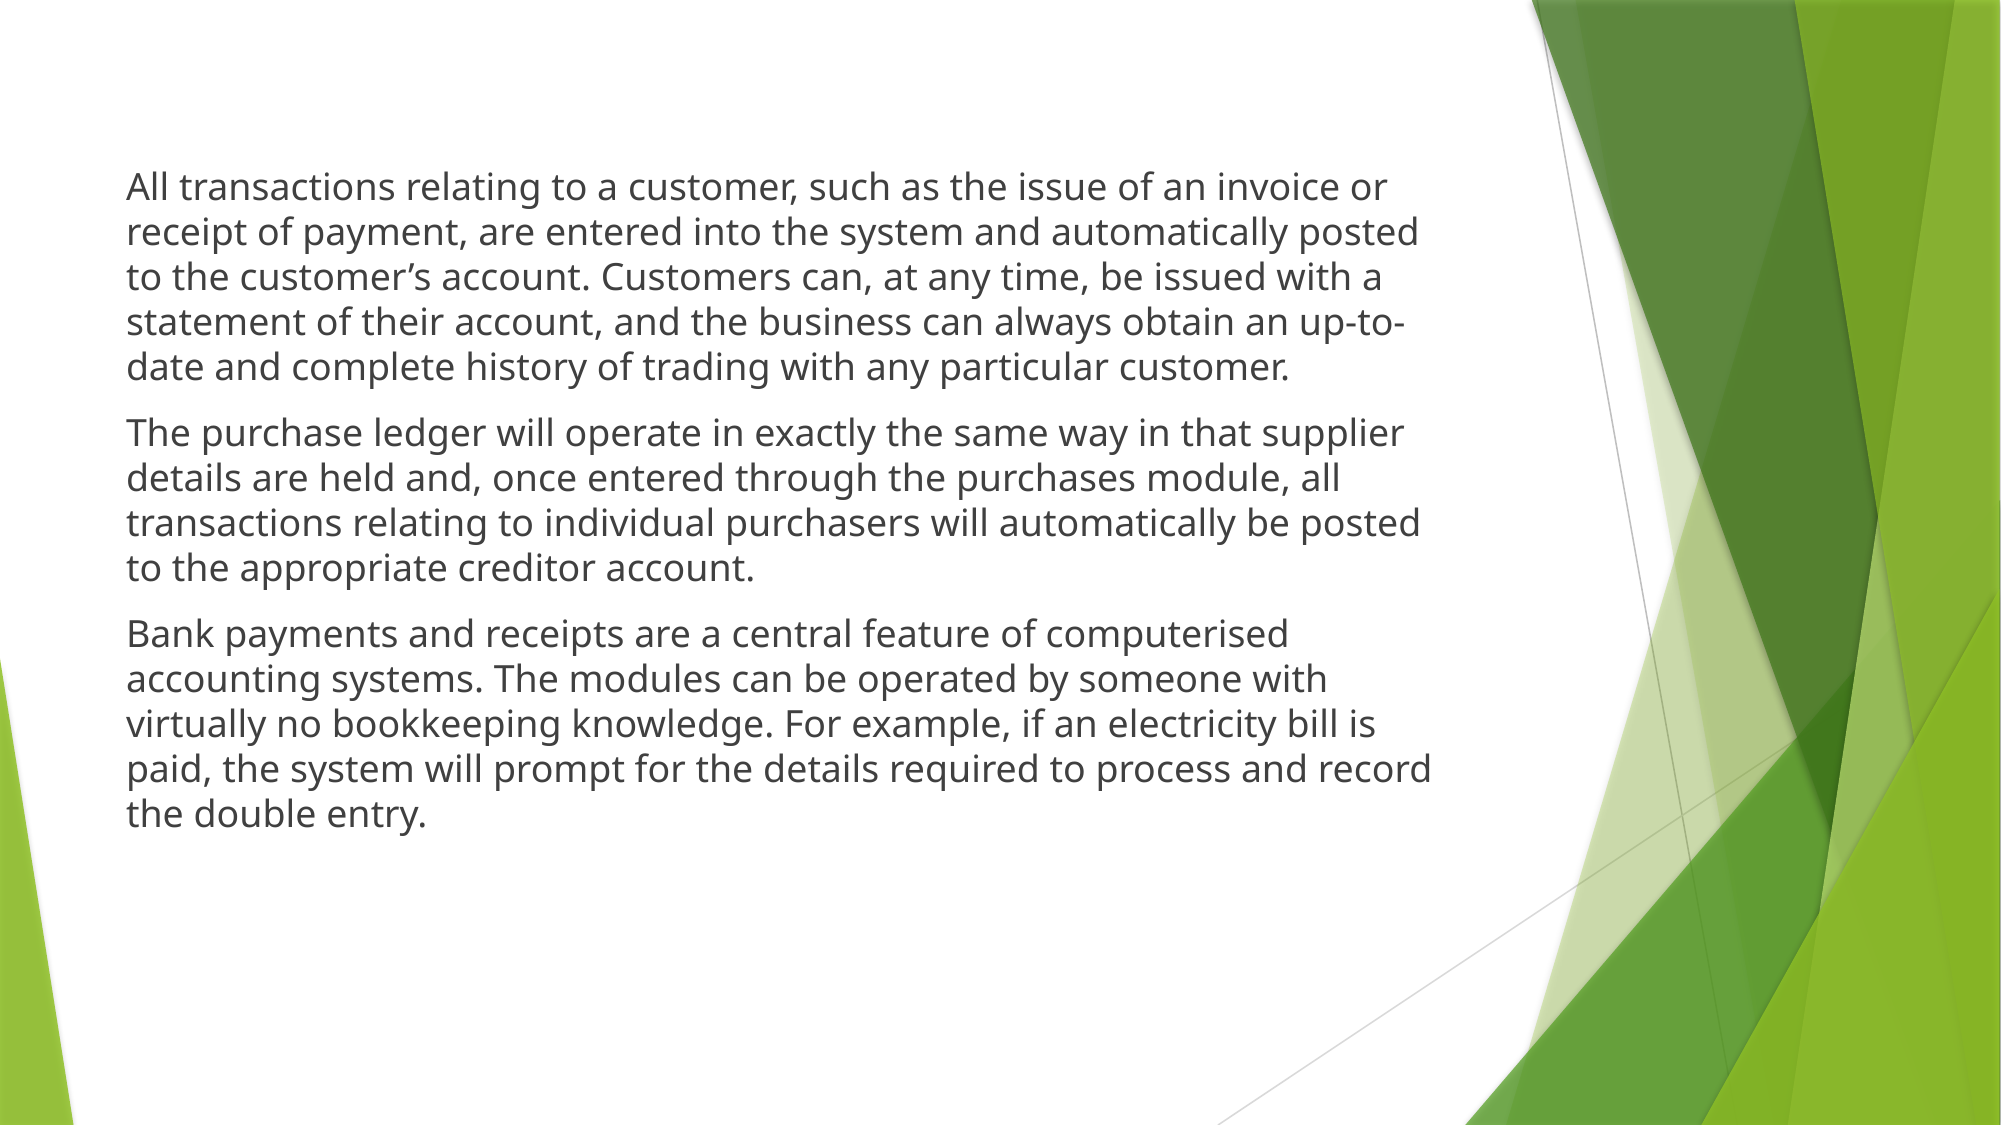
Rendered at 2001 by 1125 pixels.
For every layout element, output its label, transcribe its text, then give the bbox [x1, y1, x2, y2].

list All transactions relating to a customer, such as the issue of an invoice or receipt of payment, are entered into the system and automatically posted to the customer’s account. Customers can, at any time, be issued with a statement of their account, and the business can always obtain an up-to-date and complete history of trading with any particular customer. The purchase ledger will operate in exactly the same way in that supplier details are held and, once entered through the purchases module, all transactions relating to individual purchasers will automatically be posted to the appropriate creditor account. Bank payments and receipts are a central feature of computerised accounting systems. The modules can be operated by someone with virtually no bookkeeping knowledge. For example, if an electricity bill is paid, the system will prompt for the details required to process and record the double entry. [111, 89, 1480, 991]
